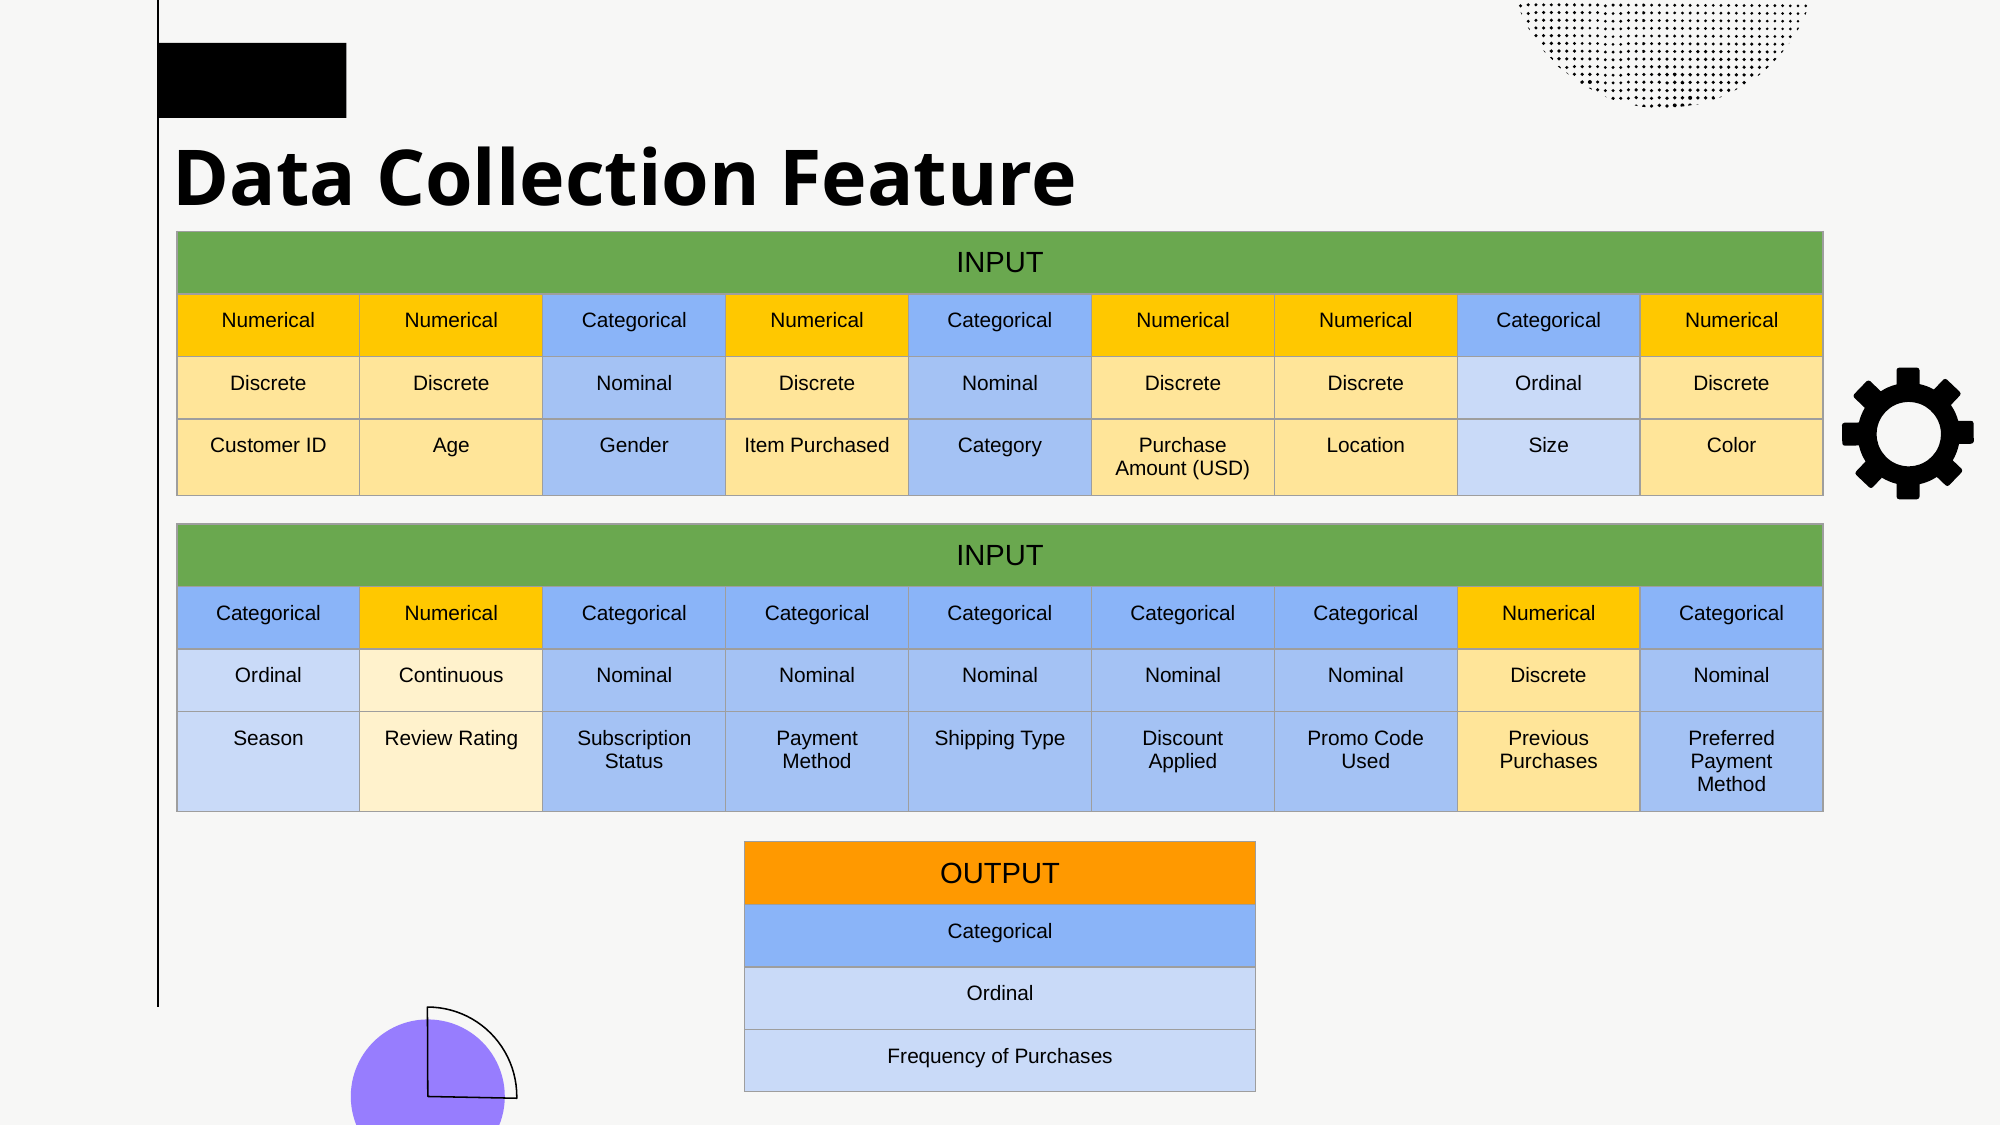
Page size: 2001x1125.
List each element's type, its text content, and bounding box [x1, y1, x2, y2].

table_cell Categorical [745, 905, 1255, 966]
table_cell Nominal [726, 650, 908, 711]
table_cell Discrete [178, 357, 359, 418]
table_header OUTPUT [745, 842, 1255, 904]
table_cell Categorical [909, 587, 1091, 648]
table_cell Discrete [360, 357, 542, 418]
table_cell Age [360, 420, 542, 495]
table_cell Categorical [178, 587, 359, 648]
table_cell Numerical [1092, 295, 1274, 356]
table_cell Location [1275, 420, 1457, 495]
table_cell Ordinal [178, 650, 359, 711]
table_cell Discrete [1275, 357, 1457, 418]
table_cell Numerical [1275, 295, 1457, 356]
table_cell Subscription Status [543, 712, 725, 811]
table_cell Review Rating [360, 712, 542, 811]
table_header INPUT [178, 525, 1822, 586]
table_cell Discrete [1458, 650, 1639, 711]
table_cell Customer ID [178, 420, 359, 495]
table_cell Gender [543, 420, 725, 495]
table_header INPUT [178, 232, 1822, 293]
table_cell Numerical [1458, 587, 1639, 648]
table_cell Numerical [178, 295, 359, 356]
table_cell Purchase Amount (USD) [1092, 420, 1274, 495]
table_cell Numerical [360, 587, 542, 648]
table_cell Nominal [543, 357, 725, 418]
table_cell Numerical [360, 295, 542, 356]
table_cell Nominal [1641, 650, 1822, 711]
table_cell Categorical [1458, 295, 1639, 356]
table_cell Discrete [1641, 357, 1822, 418]
table_cell Discrete [1092, 357, 1274, 418]
table_cell Numerical [726, 295, 908, 356]
table_cell Previous Purchases [1458, 712, 1639, 811]
table_cell Preferred Payment Method [1641, 712, 1822, 811]
table_cell Discrete [726, 357, 908, 418]
table_cell Nominal [1092, 650, 1274, 711]
title Data Collection Feature [157, 117, 1842, 244]
table_cell Nominal [543, 650, 725, 711]
table_cell Categorical [1092, 587, 1274, 648]
table_cell Promo Code Used [1275, 712, 1457, 811]
table_cell Category [909, 420, 1091, 495]
table_cell Ordinal [745, 968, 1255, 1029]
table_cell Continuous [360, 650, 542, 711]
table_cell Size [1458, 420, 1639, 495]
table_cell Color [1641, 420, 1822, 495]
table_cell Discount Applied [1092, 712, 1274, 811]
table_cell Season [178, 712, 359, 811]
table_cell Ordinal [1458, 357, 1639, 418]
table_cell Nominal [909, 357, 1091, 418]
table_cell Categorical [543, 295, 725, 356]
table_cell Categorical [1641, 587, 1822, 648]
table_cell Numerical [1641, 295, 1822, 356]
table_cell Categorical [726, 587, 908, 648]
table_cell Nominal [909, 650, 1091, 711]
table_cell Item Purchased [726, 420, 908, 495]
table_cell Categorical [543, 587, 725, 648]
table_cell Categorical [1275, 587, 1457, 648]
table_cell Frequency of Purchases [745, 1030, 1255, 1091]
table_cell Payment Method [726, 712, 908, 811]
table_cell Shipping Type [909, 712, 1091, 811]
table_cell Nominal [1275, 650, 1457, 711]
table_cell Categorical [909, 295, 1091, 356]
